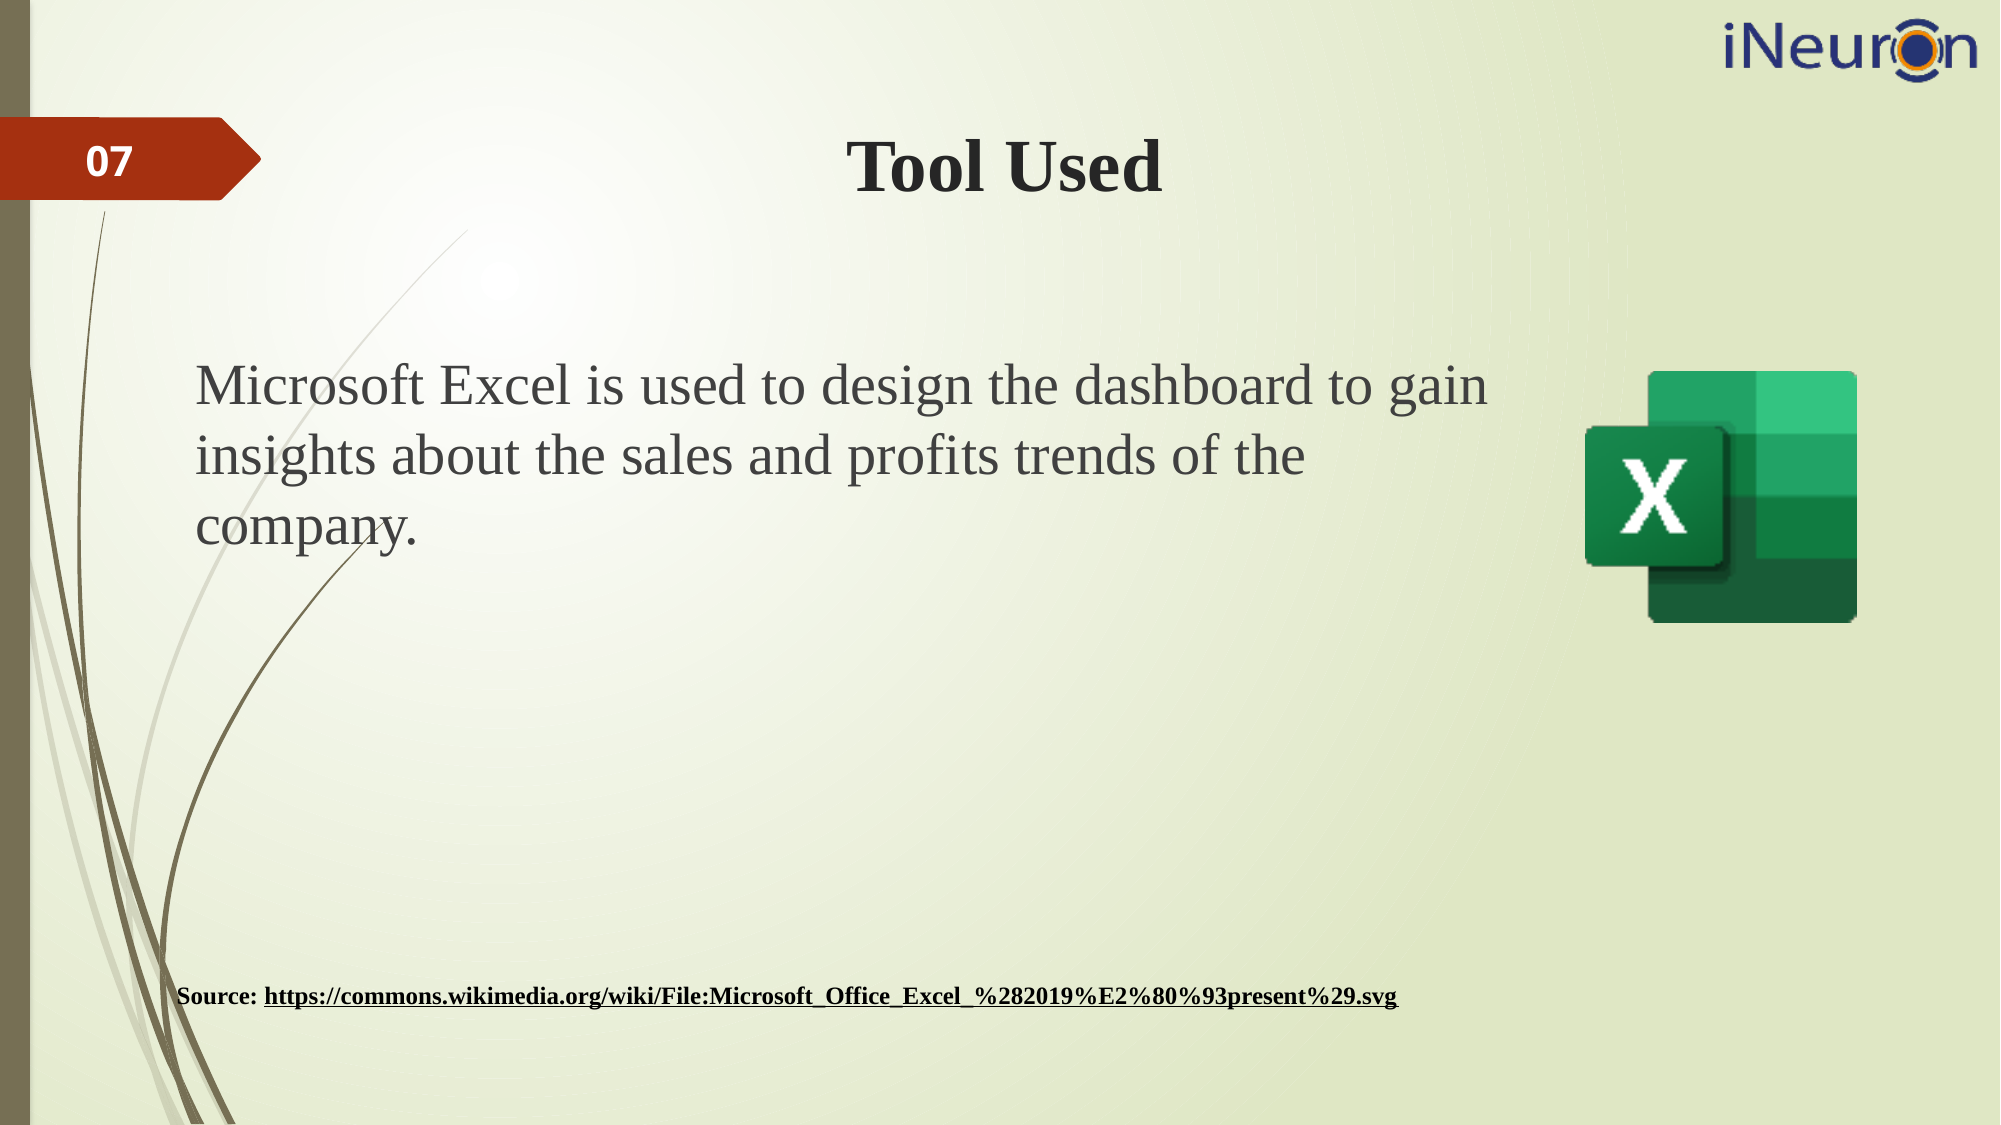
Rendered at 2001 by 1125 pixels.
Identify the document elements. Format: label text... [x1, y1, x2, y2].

list Microsoft Excel is used to design the dashboard to gain insights about the sales and profits trends of the company. [180, 339, 1531, 963]
picture [1720, 12, 1983, 85]
text_box Source: https://commons.wikimedia.org/wiki/File:Microsoft_Office_Excel_%282019%E2%80%93present%29.svg [161, 969, 1982, 1017]
text_box 07 [70, 127, 149, 193]
picture [1585, 370, 1857, 624]
title Tool Used [180, 109, 1830, 242]
